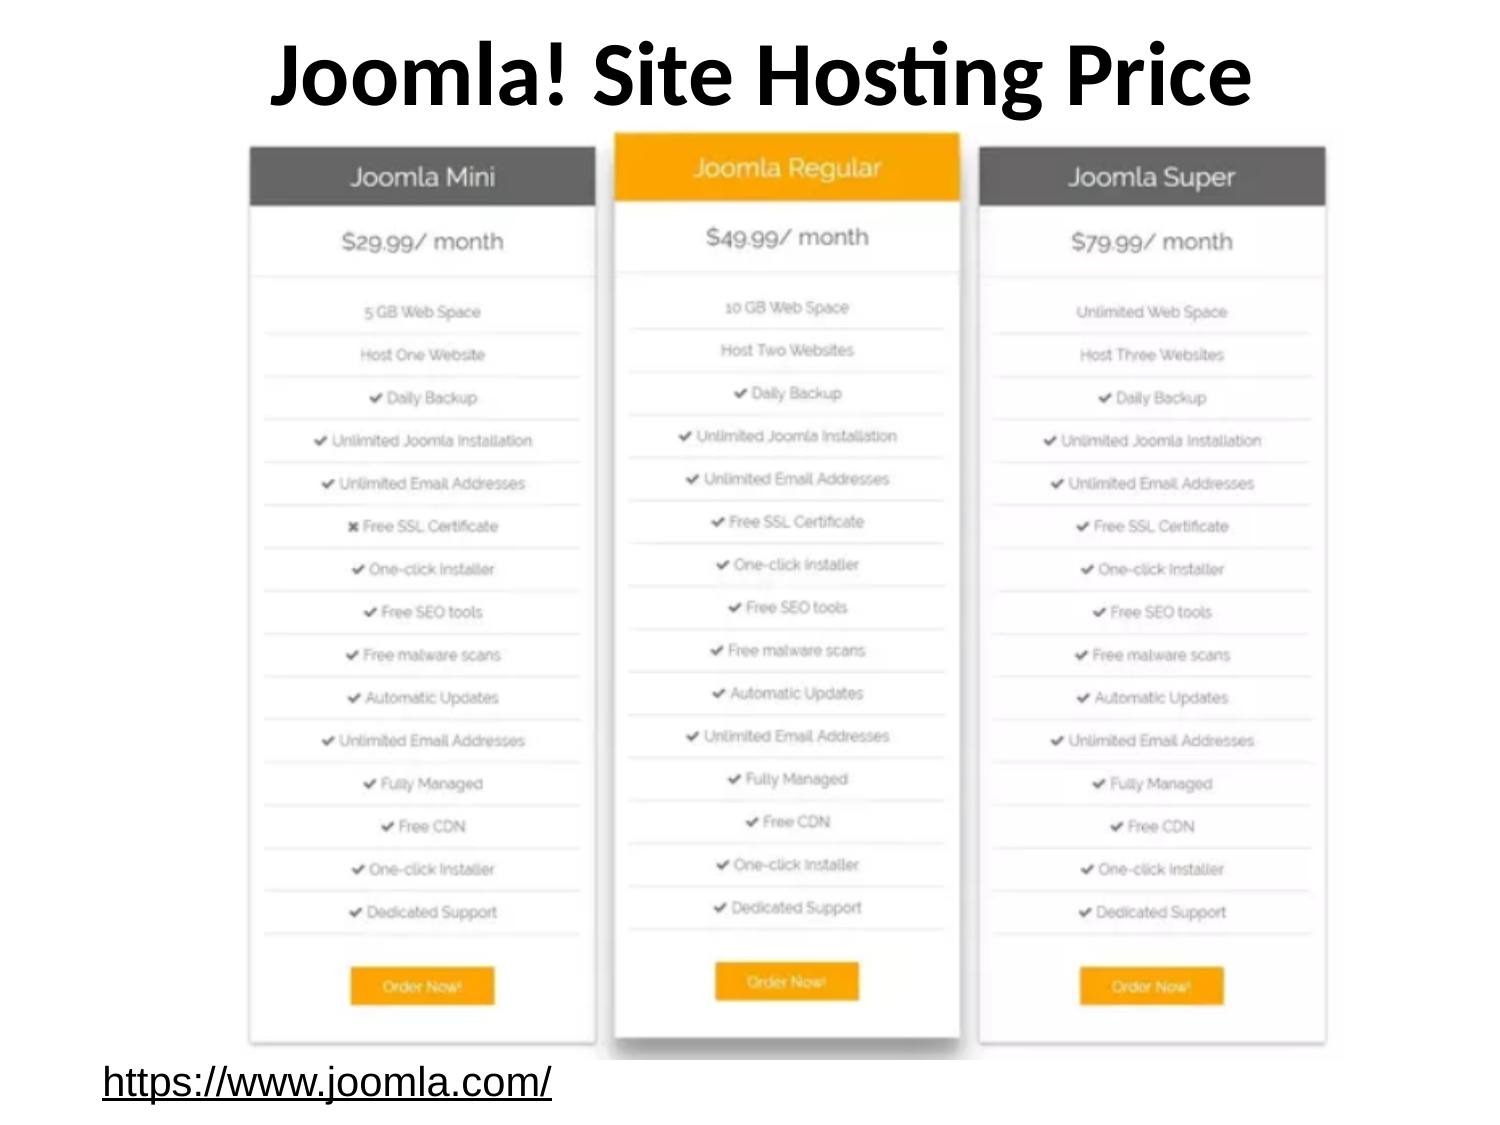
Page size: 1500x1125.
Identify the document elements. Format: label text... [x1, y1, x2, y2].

title Joomla! Site Hosting Price [162, 0, 1363, 138]
picture [237, 124, 1344, 1061]
text_box https://www.joomla.com/ [87, 1046, 738, 1112]
